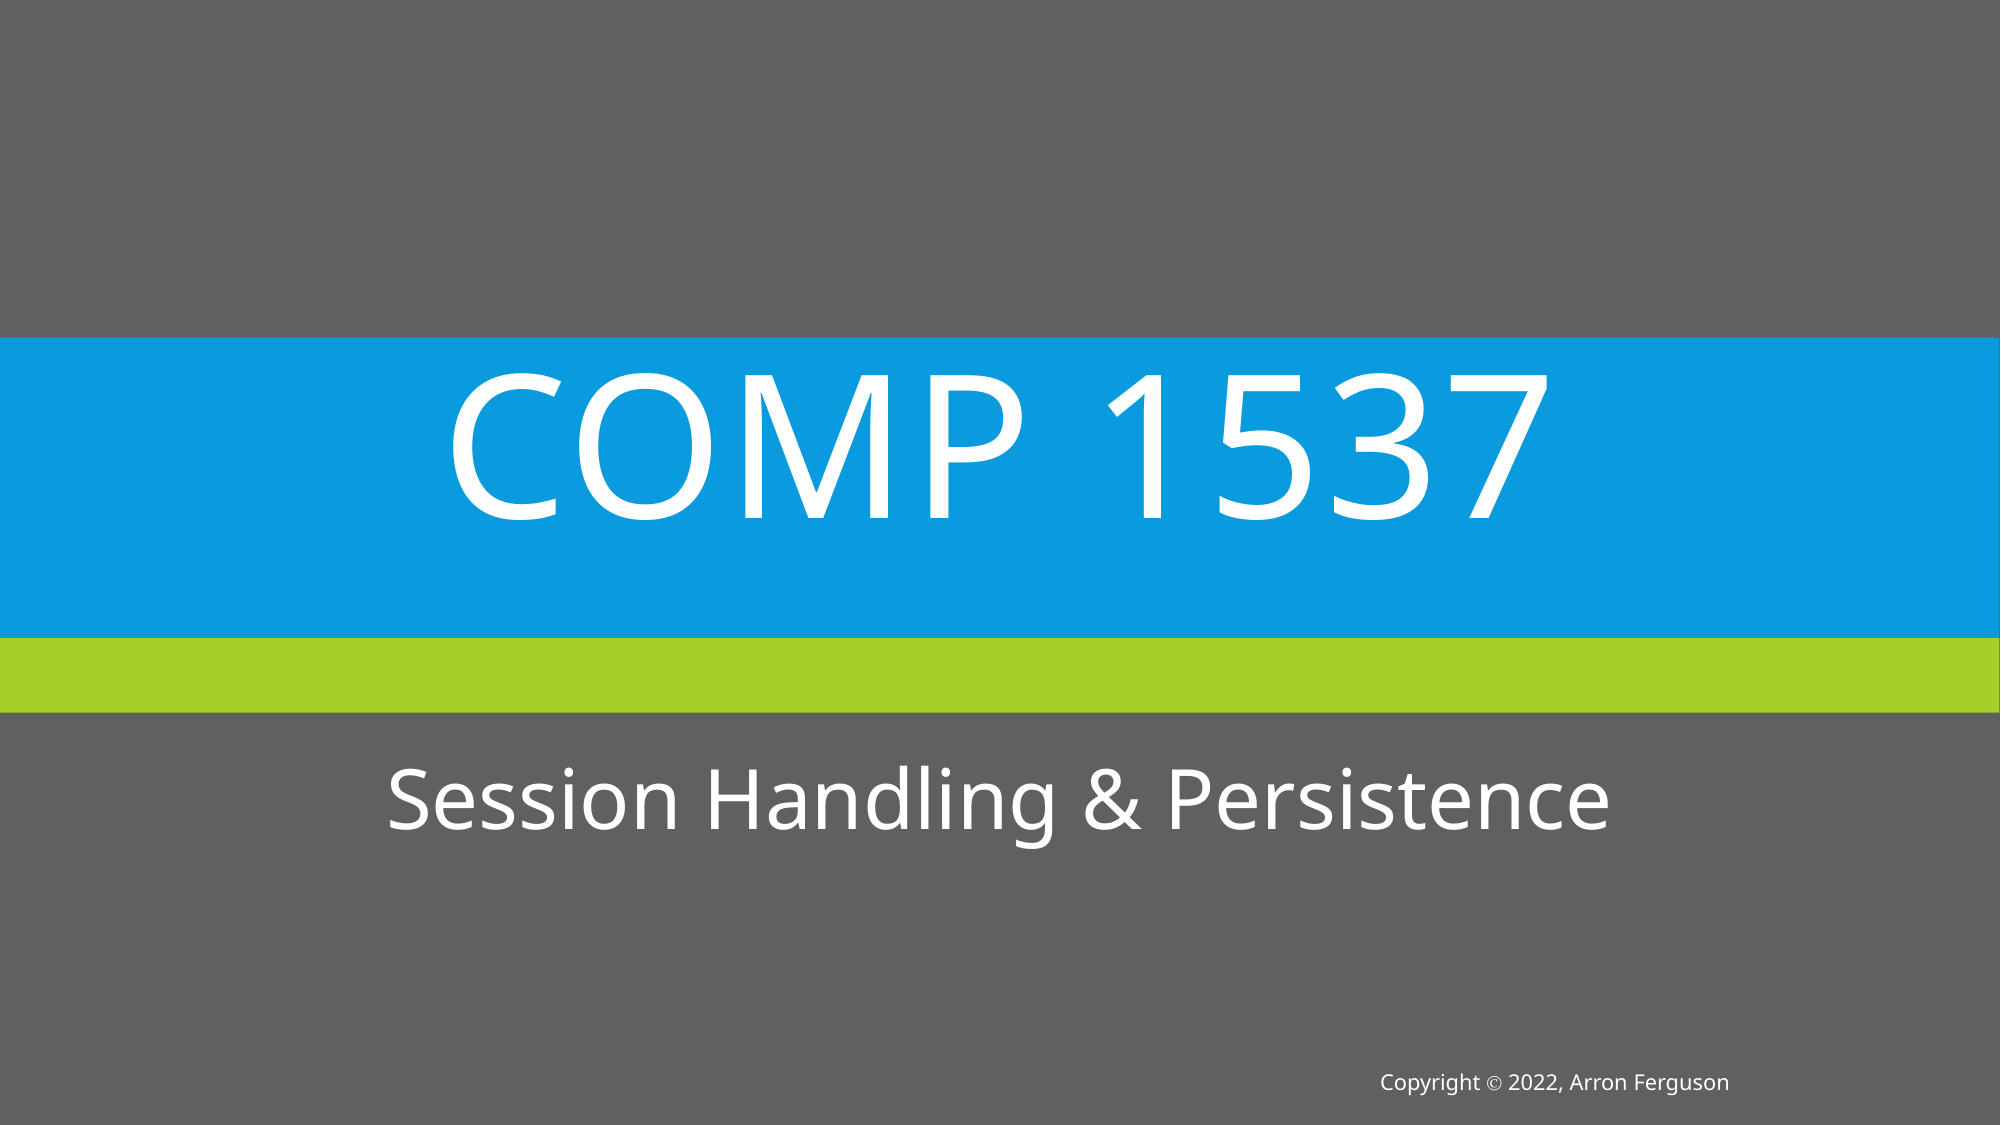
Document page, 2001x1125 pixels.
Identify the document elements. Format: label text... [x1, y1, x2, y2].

footer Copyright Ⓒ 2022, Arron Ferguson [918, 1053, 1746, 1114]
title COMP 1537 [249, 258, 1750, 663]
subtitle Session Handling & Persistence [37, 750, 1963, 967]
